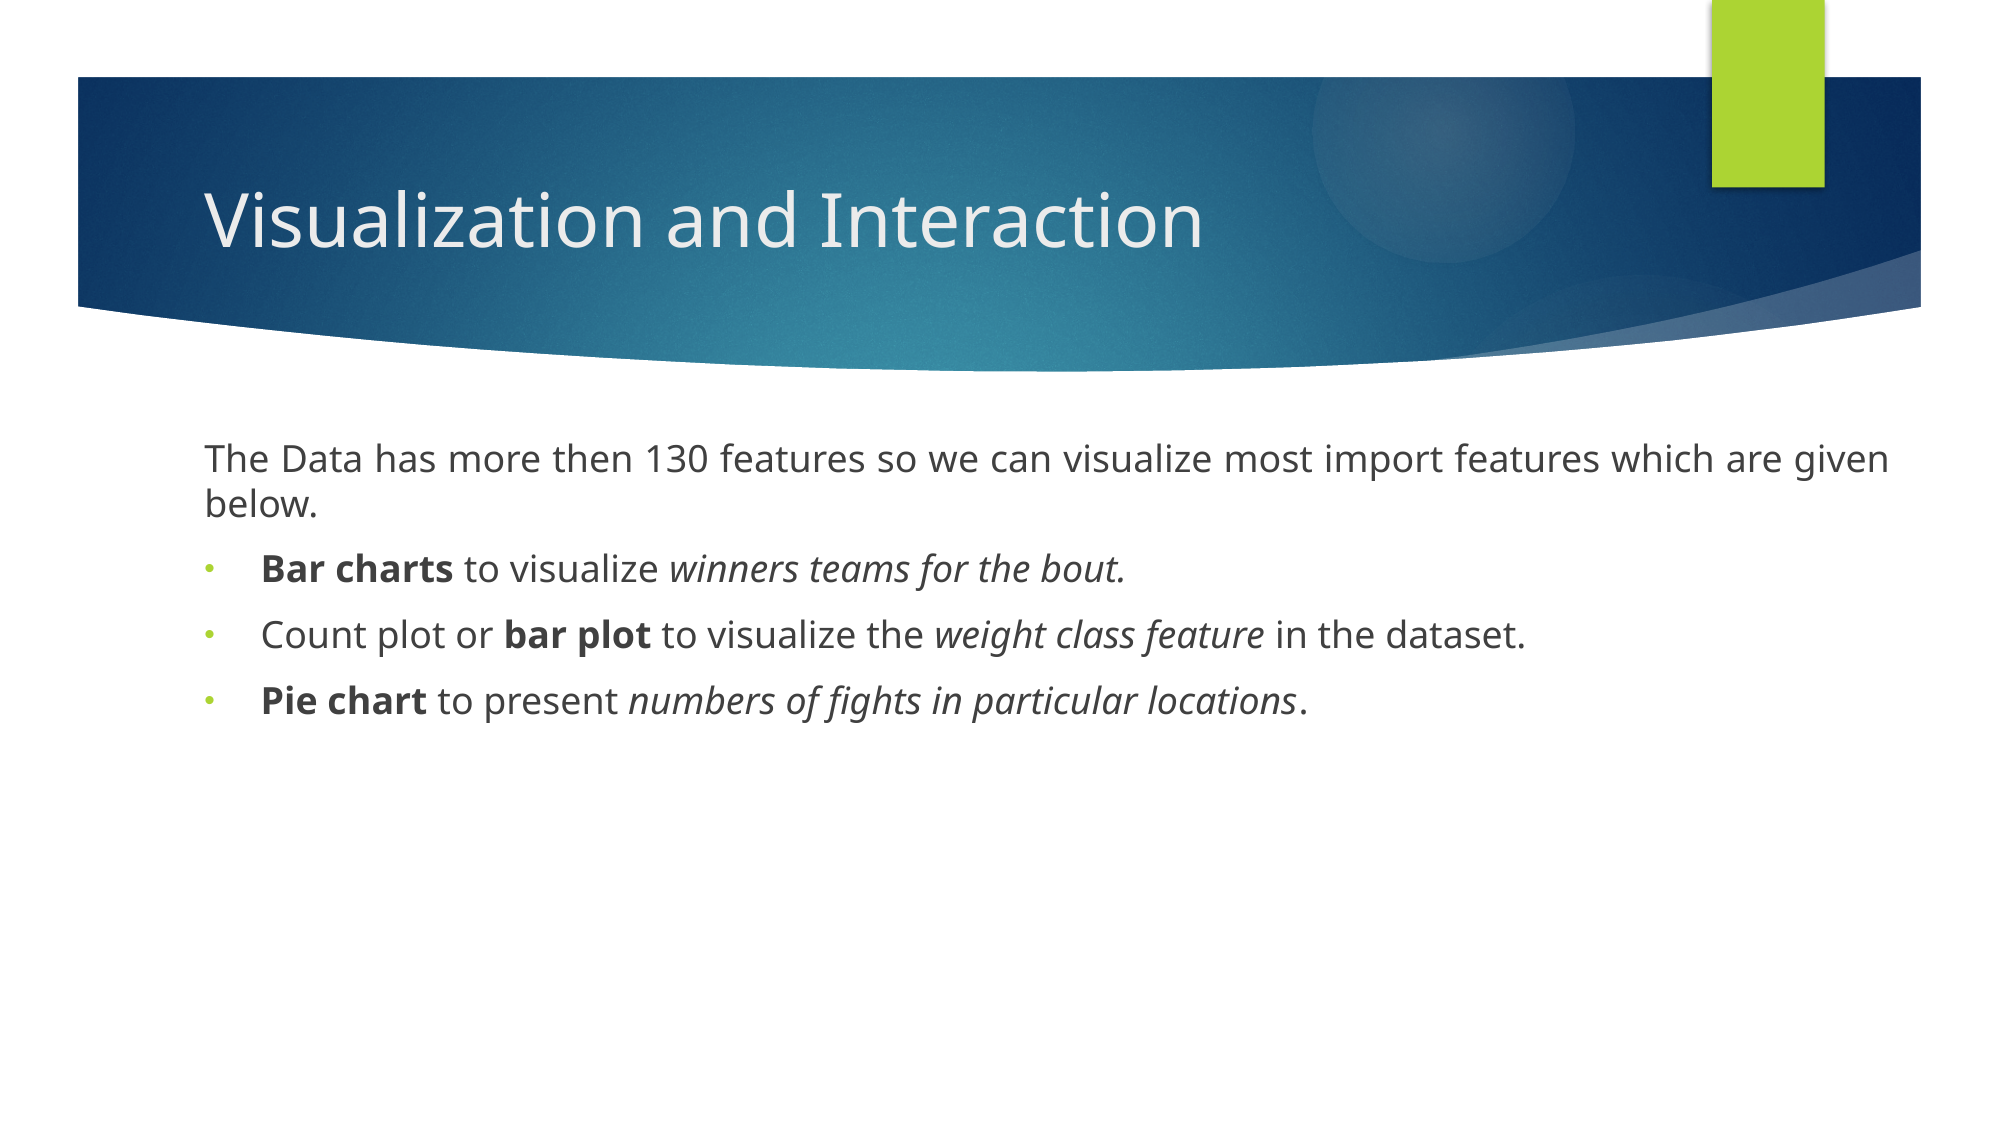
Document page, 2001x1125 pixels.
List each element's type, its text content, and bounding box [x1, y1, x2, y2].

list The Data has more then 130 features so we can visualize most import features which are given below. Bar charts to visualize winners teams for the bout. Count plot or bar plot to visualize the weight class feature in the dataset. Pie chart to present numbers of fights in particular locations. [189, 427, 1908, 988]
title Visualization and Interaction [189, 159, 1627, 276]
